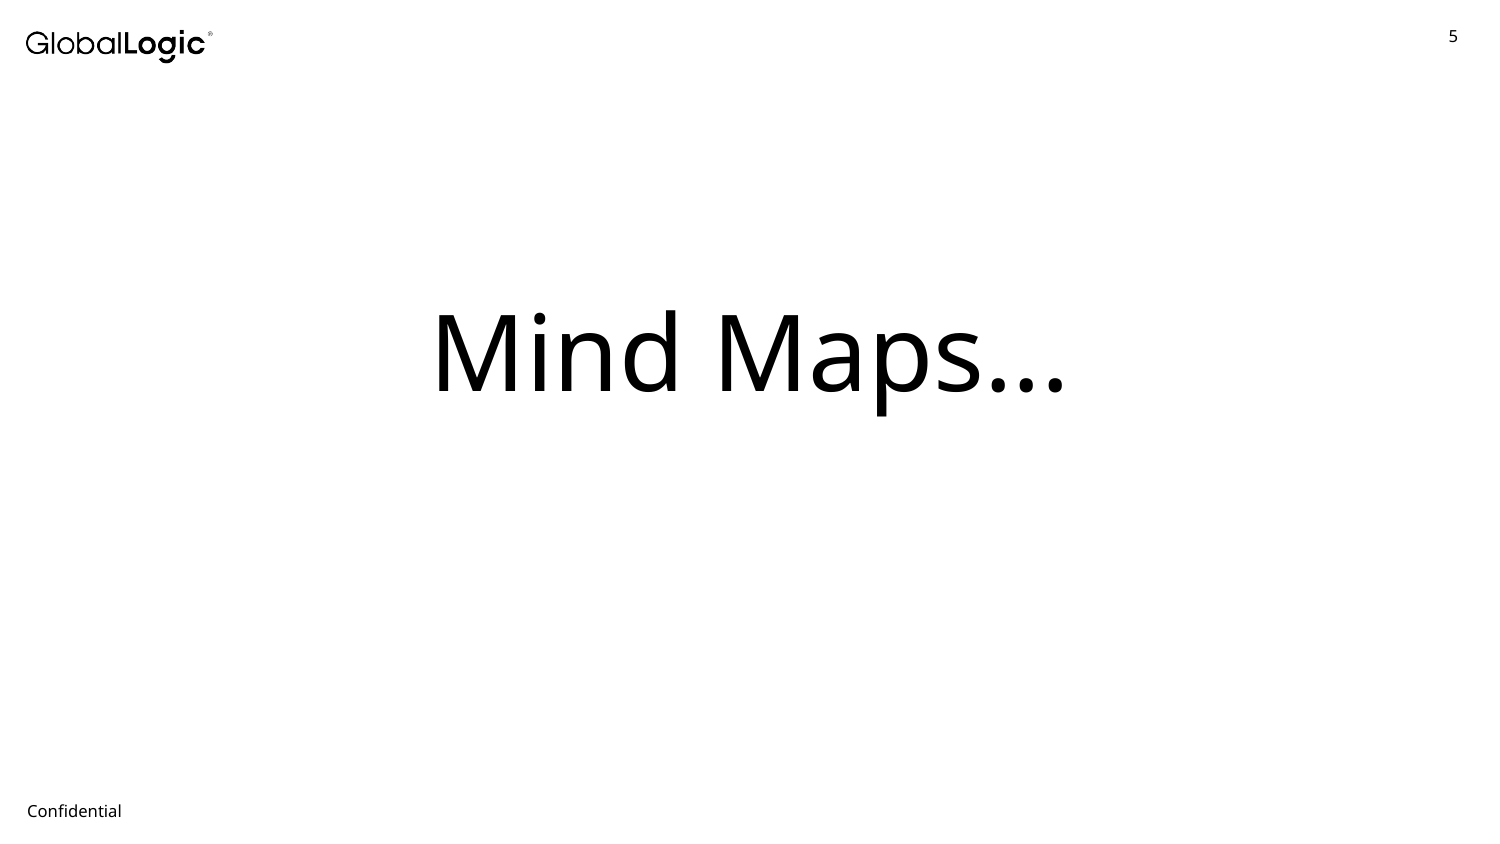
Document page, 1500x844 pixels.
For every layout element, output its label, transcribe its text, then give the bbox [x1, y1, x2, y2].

text_box Mind Maps... [265, 270, 1235, 447]
picture [0, 6, 239, 83]
